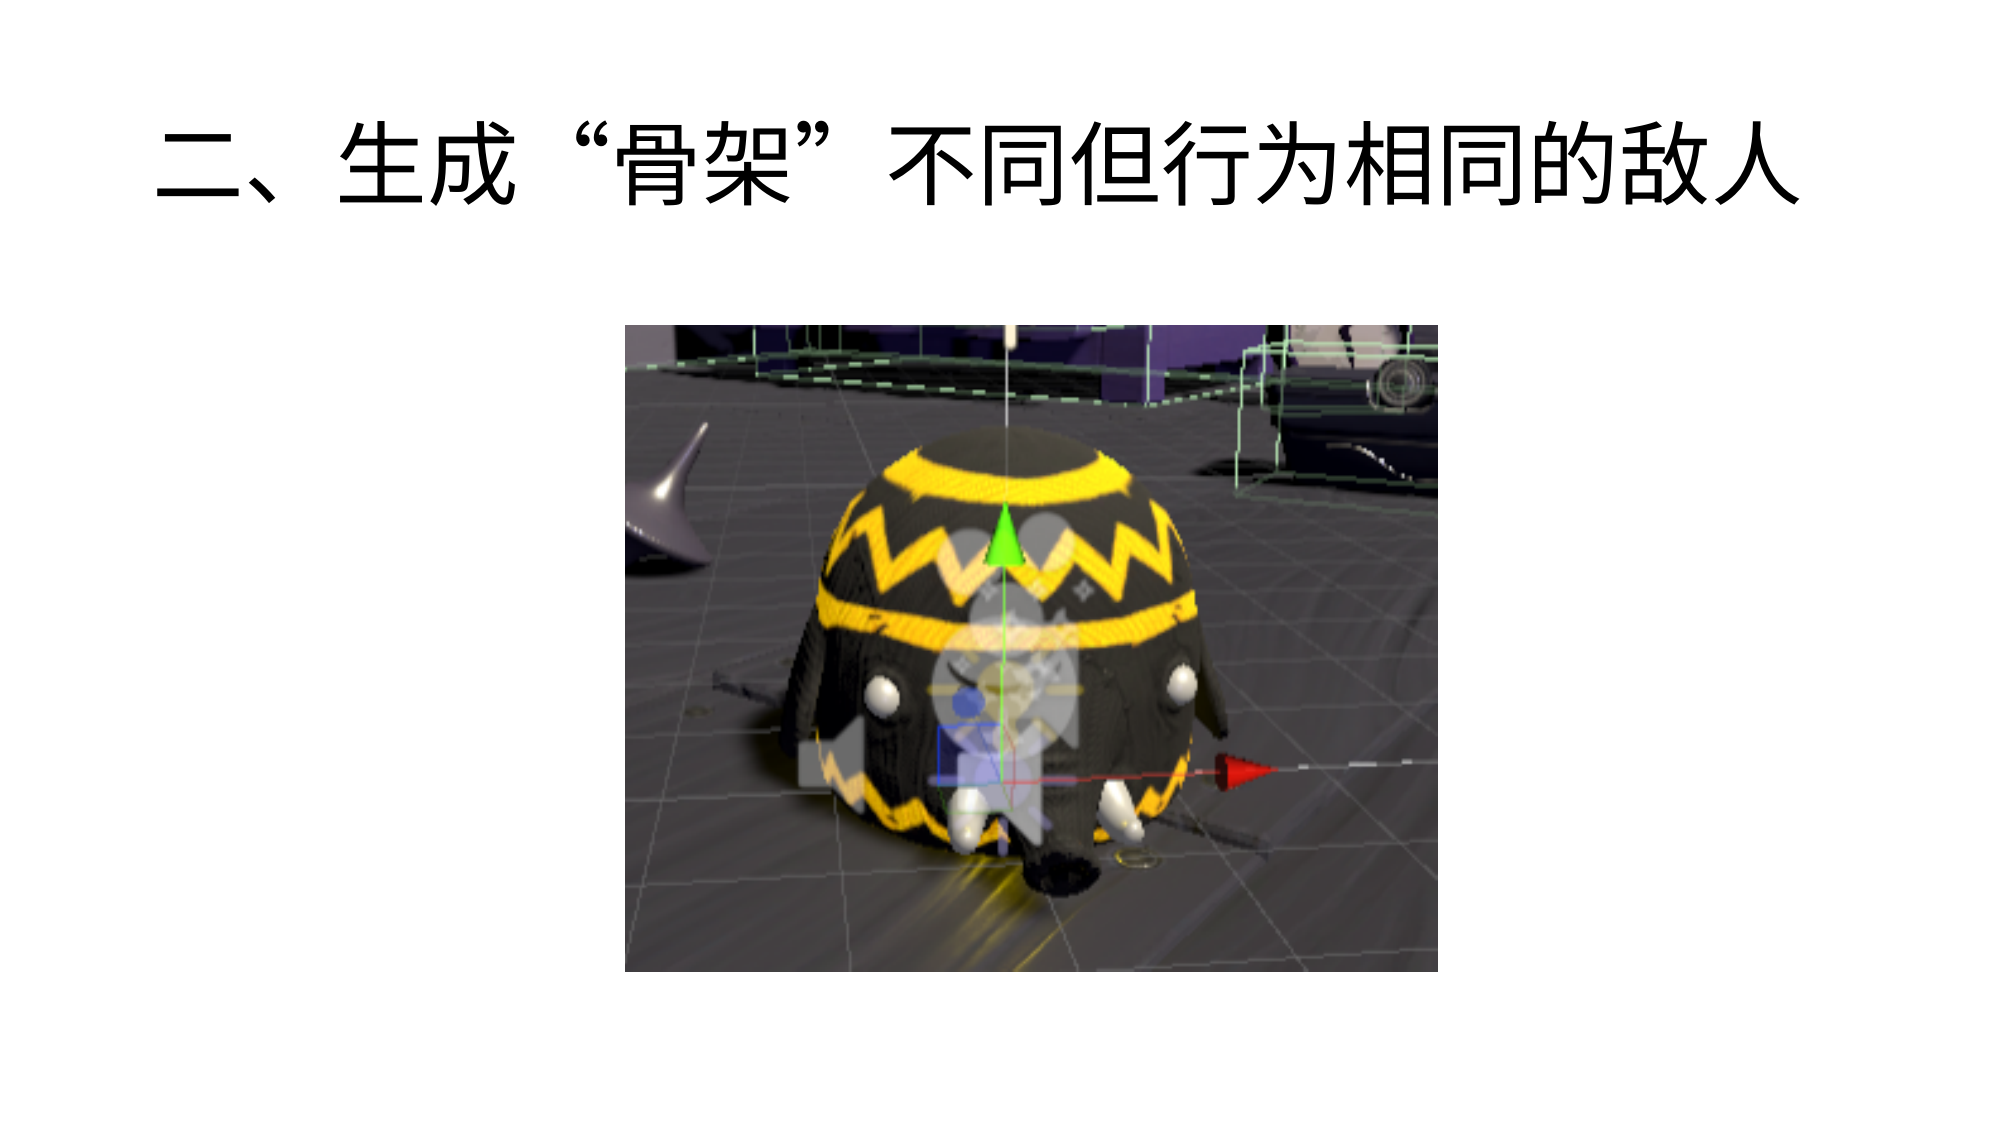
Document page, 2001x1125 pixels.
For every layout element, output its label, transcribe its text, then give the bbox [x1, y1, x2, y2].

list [625, 325, 1438, 972]
title 二、生成“骨架”不同但行为相同的敌人 [137, 59, 1863, 278]
